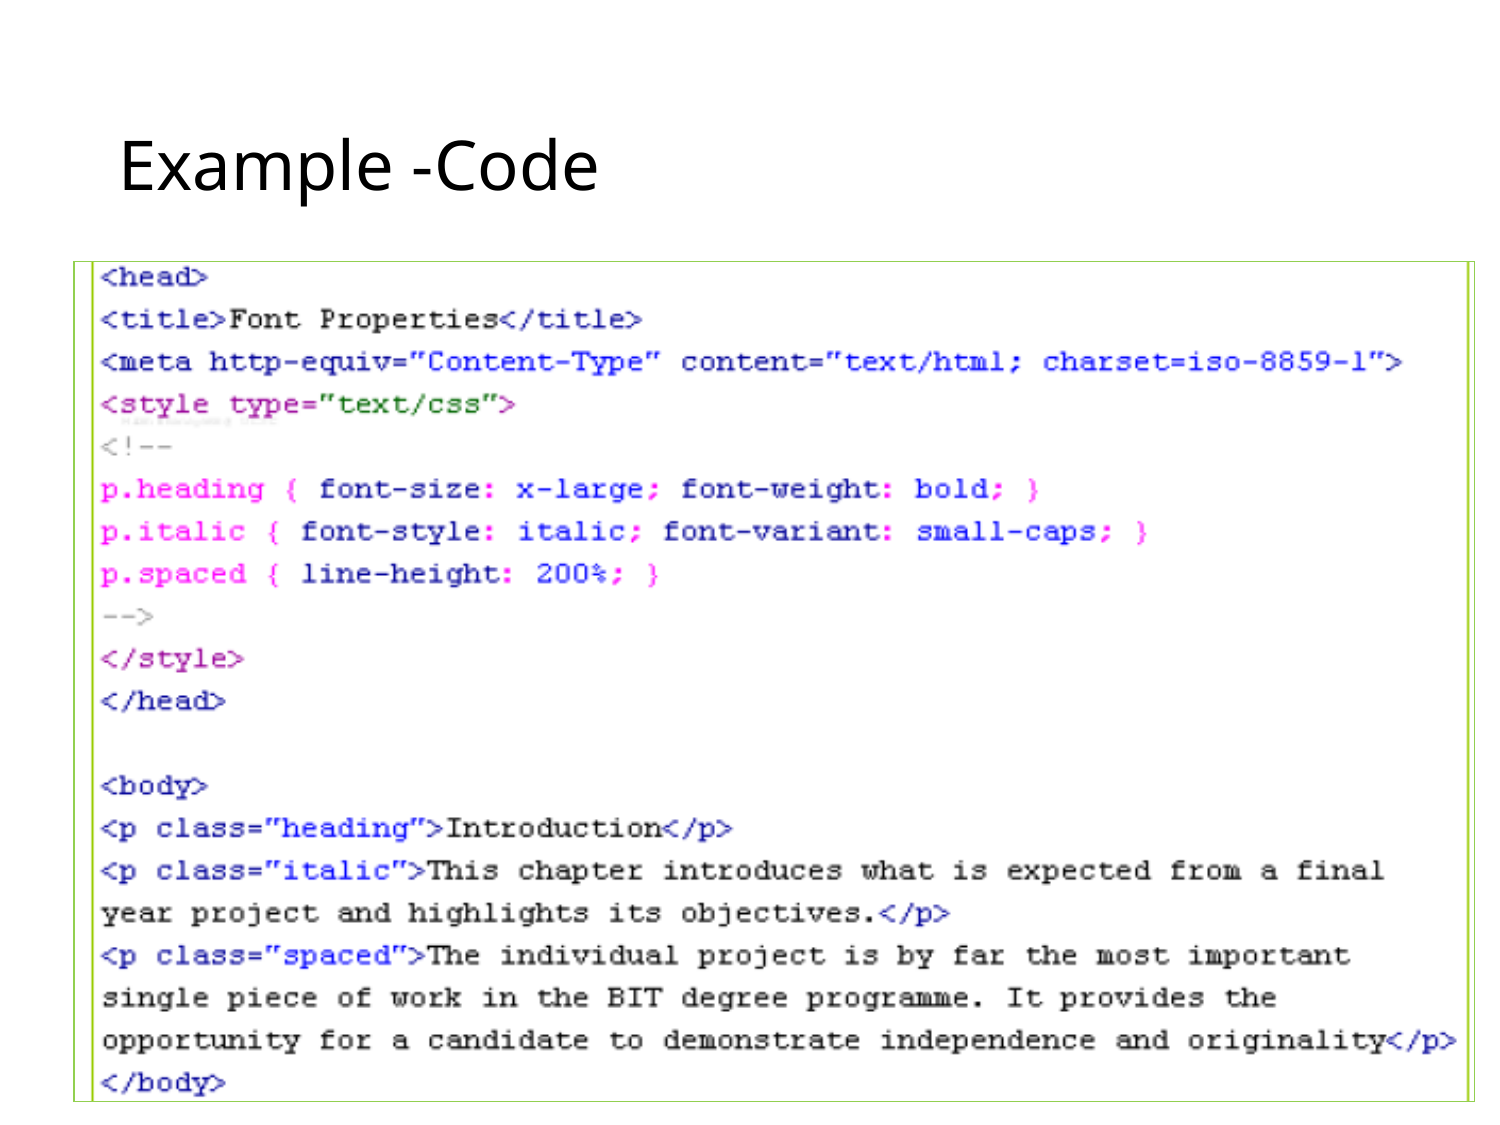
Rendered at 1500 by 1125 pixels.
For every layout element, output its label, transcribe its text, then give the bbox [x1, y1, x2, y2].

title Example -Code [103, 59, 1397, 261]
picture [74, 262, 1474, 1101]
